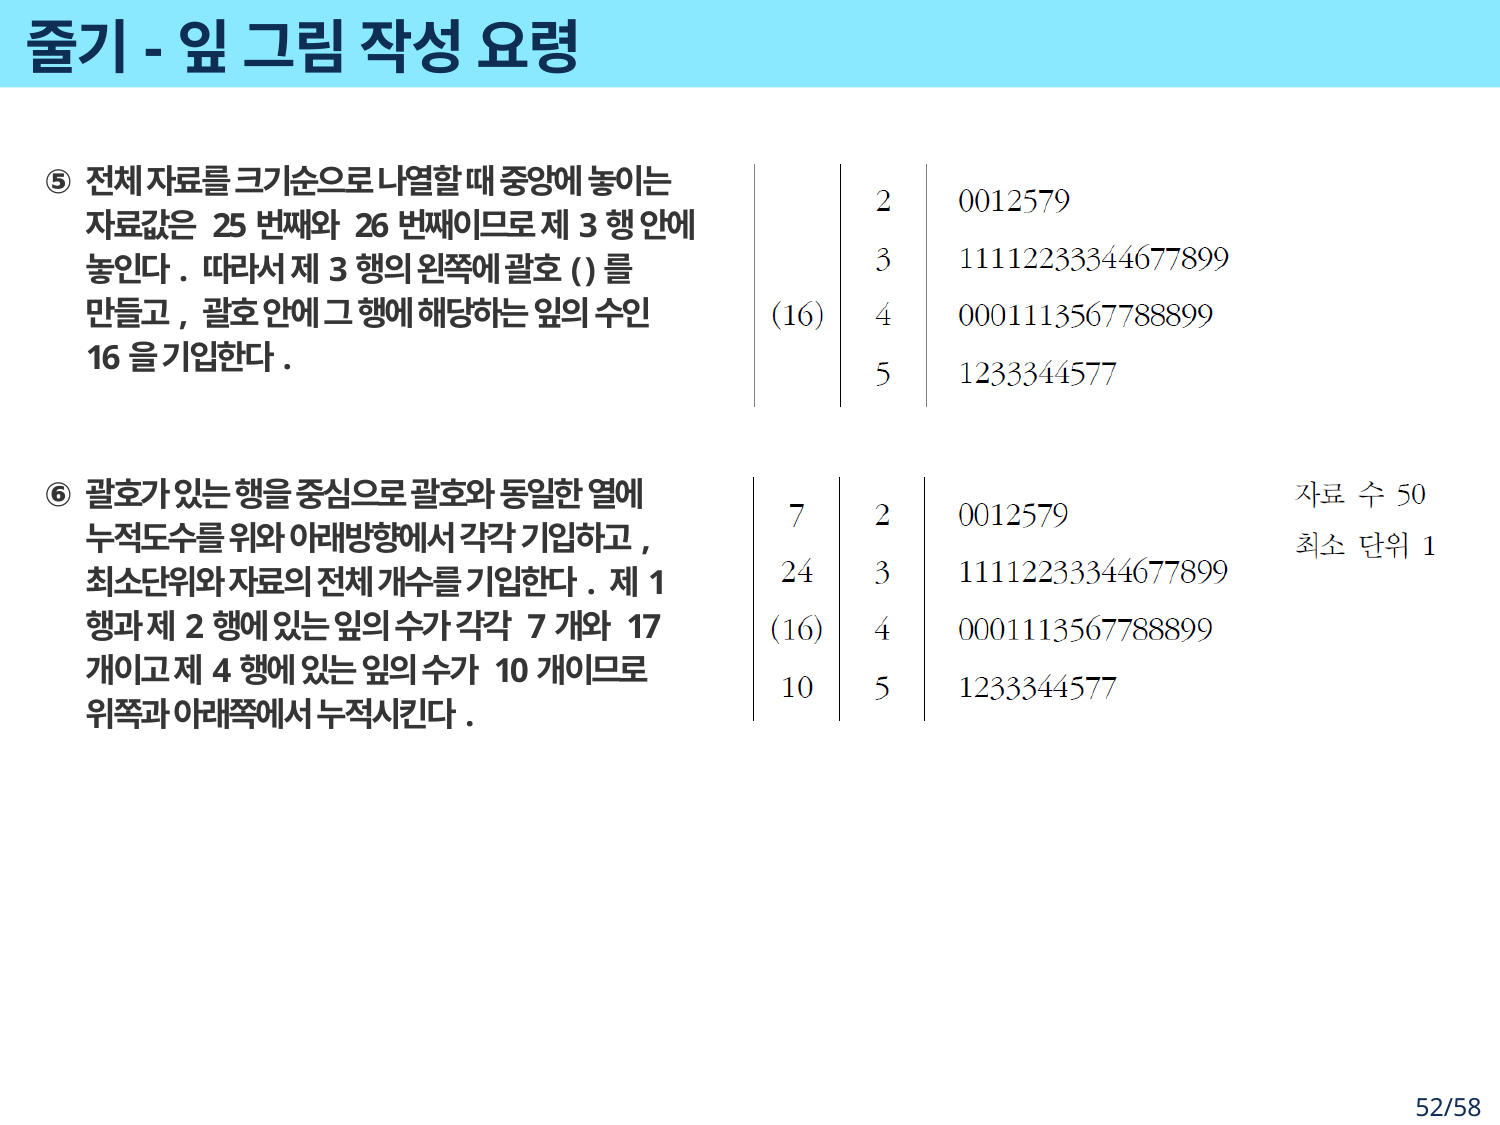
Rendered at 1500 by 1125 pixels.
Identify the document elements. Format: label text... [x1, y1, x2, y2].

text_box 전체 자료를 크기순으로 나열할 때 중앙에 놓이는 자료값은 25번째와 26번째이므로 제3행 안에 놓인다. 따라서 제3행의 왼쪽에 괄호( )를 만들고, 괄호 안에 그 행에 해당하는 잎의 수인 16을 기입한다. 괄호가 있는 행을 중심으로 괄호와 동일한 열에 누적도수를 위와 아래방향에서 각각 기입하고, 최소단위와 자료의 전체 개수를 기입한다. 제1행과 제2행에 있는 잎의 수가 각각 7개와 17개이고 제4행에 있는 잎의 수가 10개이므로 위쪽과 아래쪽에서 누적시킨다. [29, 148, 710, 622]
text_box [728, 143, 1462, 737]
title 줄기-잎 그림 작성 요령 [10, 5, 1288, 84]
